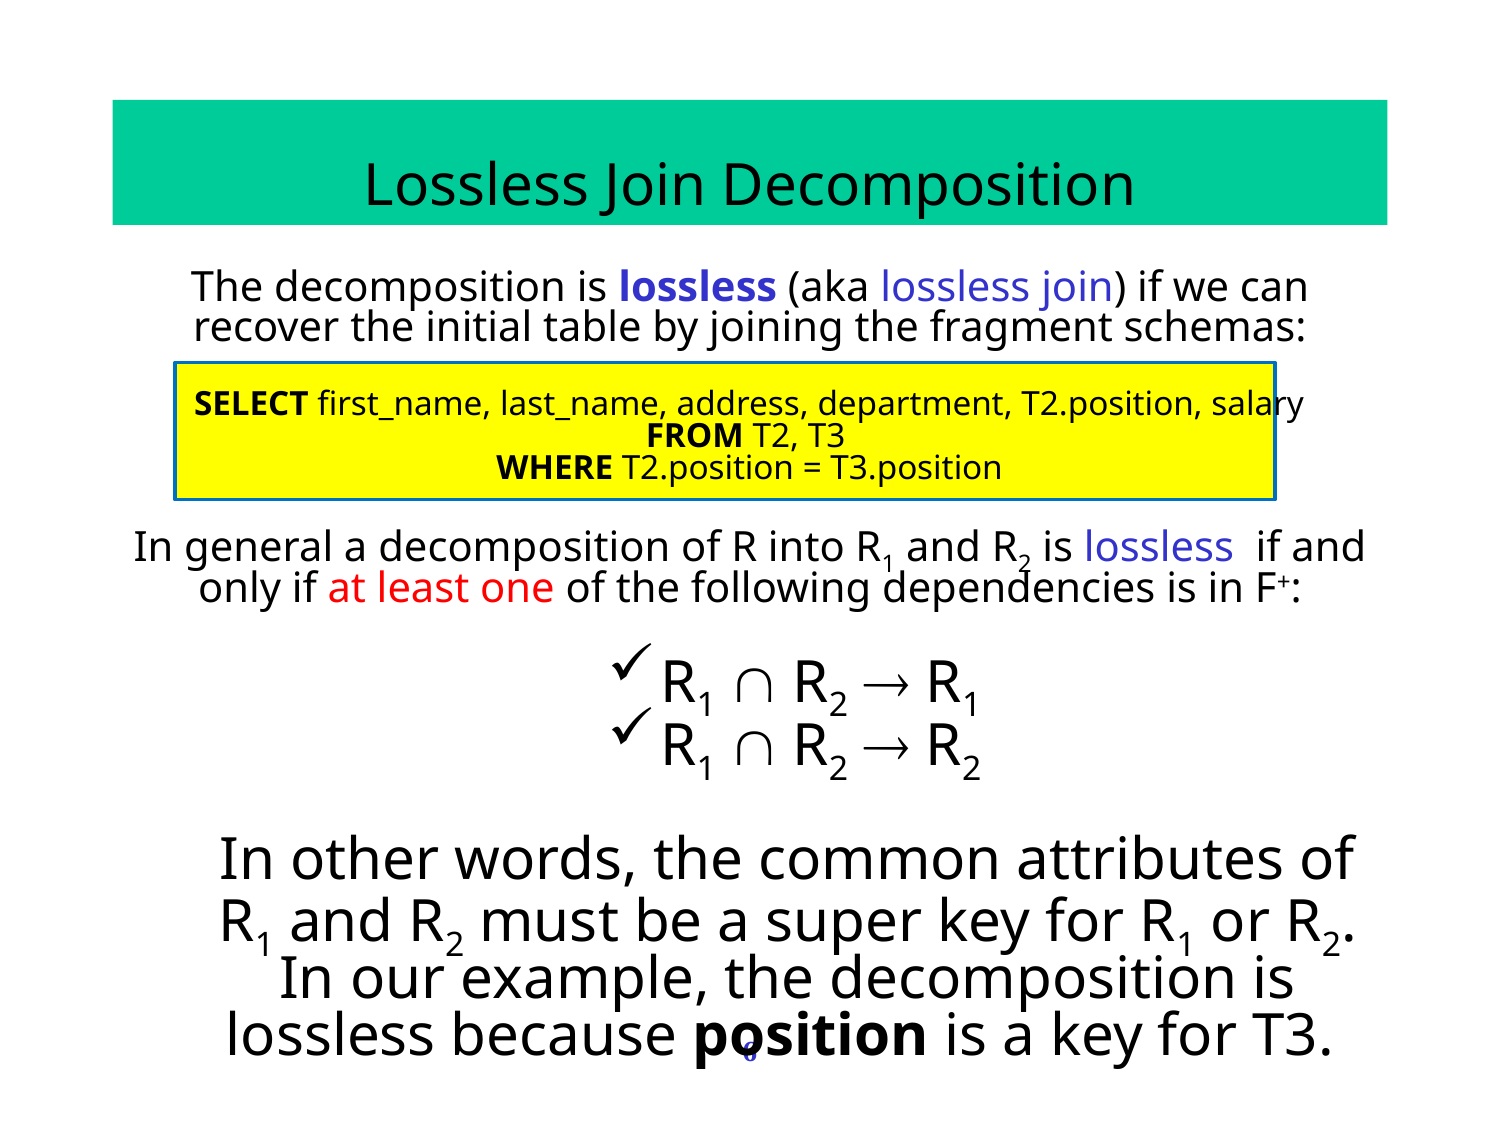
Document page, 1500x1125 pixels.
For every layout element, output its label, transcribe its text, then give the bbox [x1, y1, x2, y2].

footer 6 [74, 1024, 1426, 1101]
title Lossless Join Decomposition [112, 99, 1388, 225]
list The decomposition is lossless (aka lossless join) if we can recover the initial table by joining the fragment schemas: SELECT first_name, last_name, address, department, T2.position, salary FROM T2, T3 WHERE T2.position = T3.position In general a decomposition of R into R1 and R2 is lossless if and only if at least one of the following dependencies is in F+: R1  R2  R1 R1  R2  R2 In other words, the common attributes of R1 and R2 must be a super key for R1 or R2. In our example, the decomposition is lossless because position is a key for T3. [112, 262, 1388, 988]
